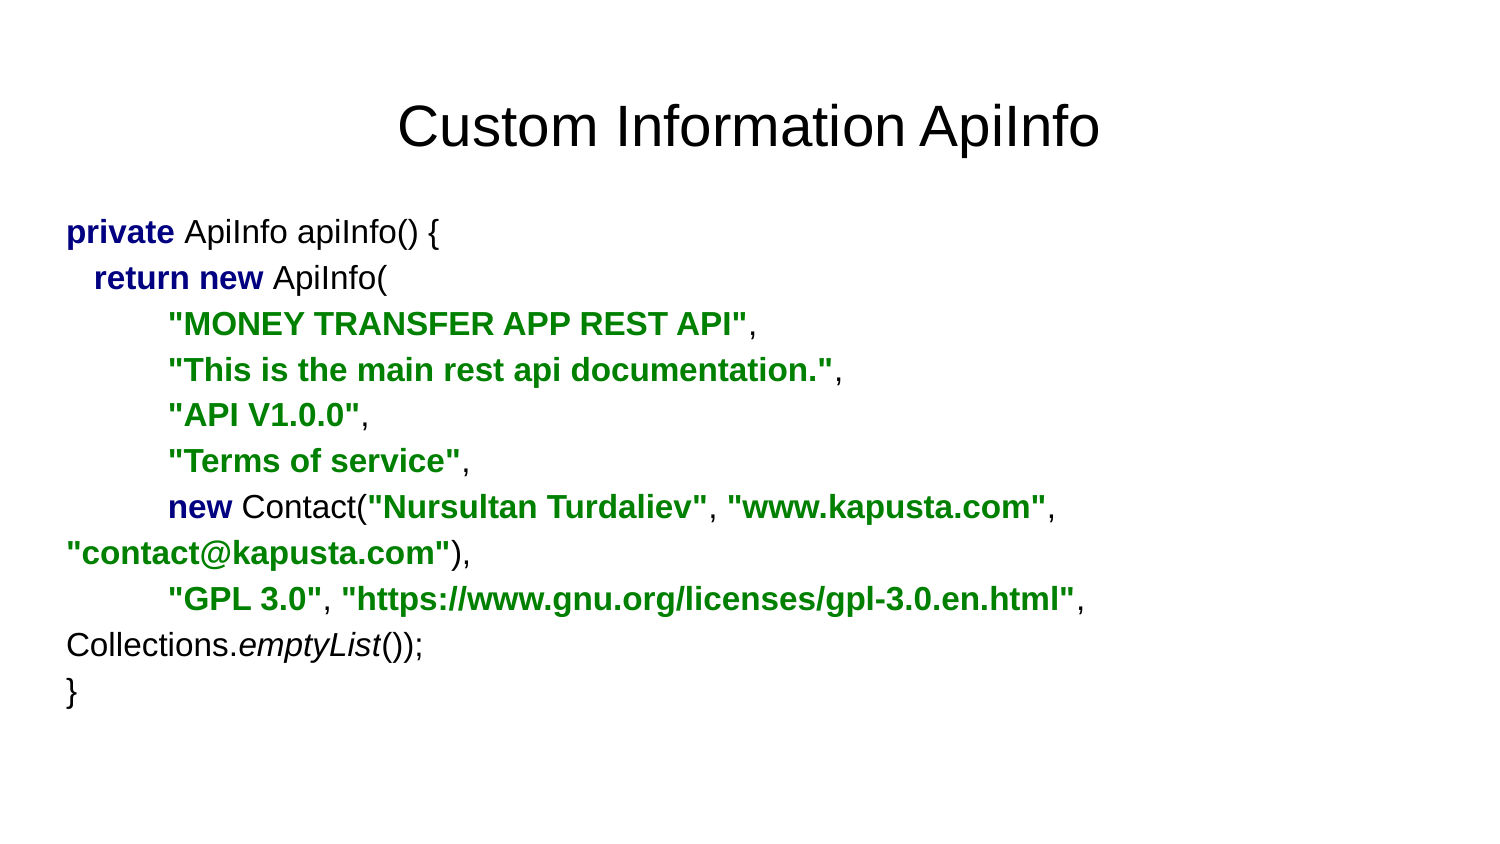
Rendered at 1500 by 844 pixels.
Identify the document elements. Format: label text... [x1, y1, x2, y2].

list private ApiInfo apiInfo() { return new ApiInfo( "MONEY TRANSFER APP REST API", "This is the main rest api documentation.", "API V1.0.0", "Terms of service", new Contact("Nursultan Turdaliev", "www.kapusta.com", "contact@kapusta.com"), "GPL 3.0", "https://www.gnu.org/licenses/gpl-3.0.en.html", Collections.emptyList()); } [51, 189, 1449, 750]
title Custom Information ApiInfo [51, 72, 1449, 167]
